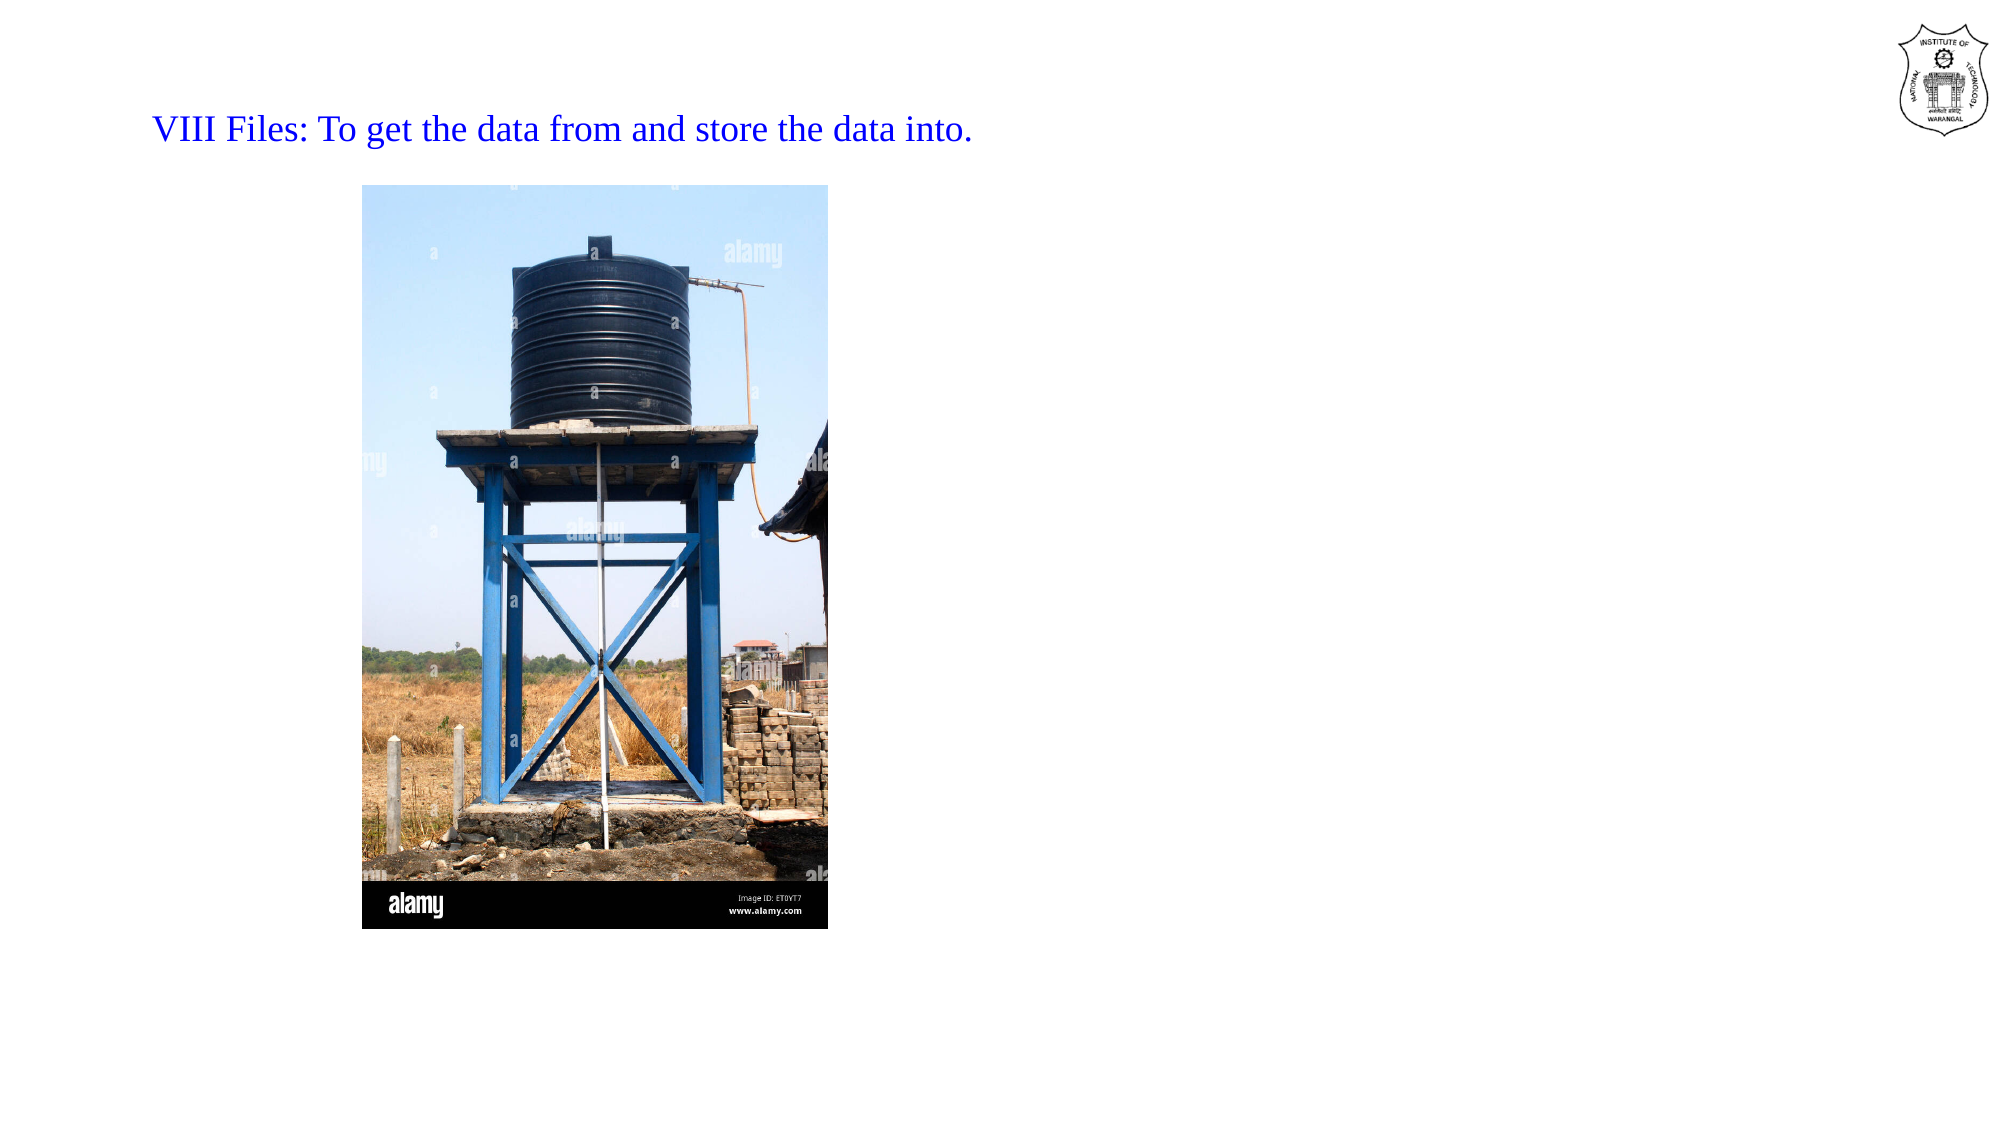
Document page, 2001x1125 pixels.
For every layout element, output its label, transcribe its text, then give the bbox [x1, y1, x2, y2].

text_box VIII Files: To get the data from and store the data into. [137, 96, 990, 202]
picture [1889, 22, 1990, 137]
picture [362, 185, 828, 929]
